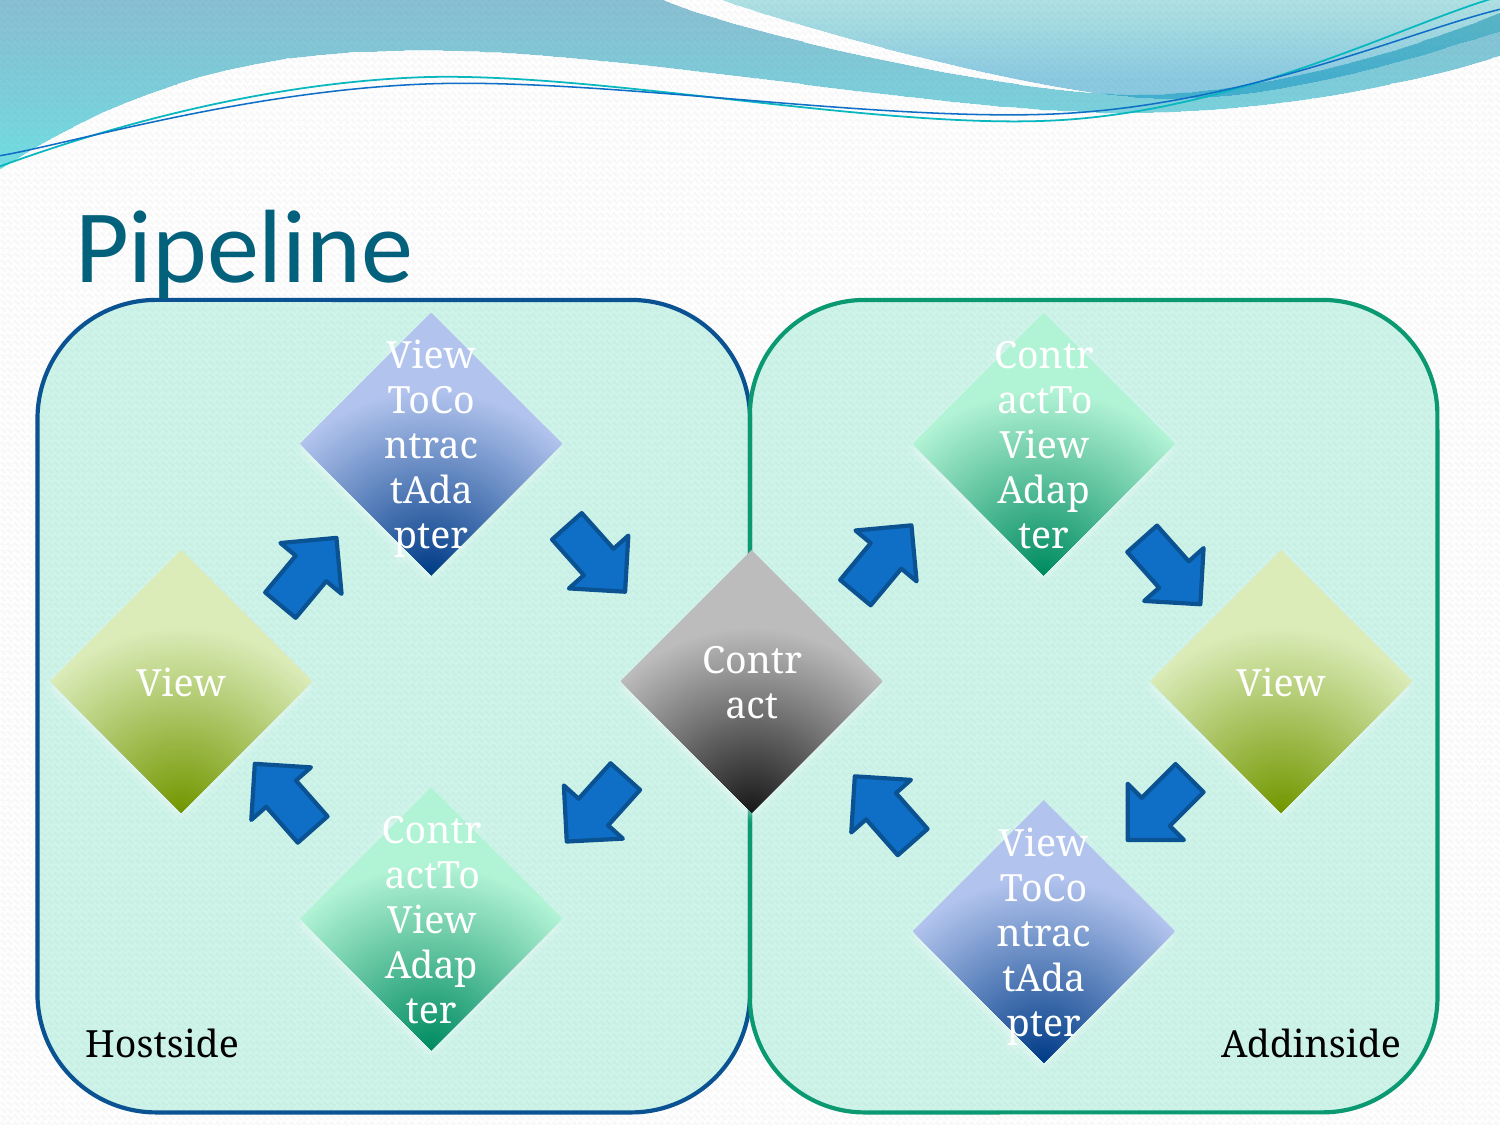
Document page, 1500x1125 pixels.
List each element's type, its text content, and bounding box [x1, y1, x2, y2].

text_box ContractToViewAdapter [300, 787, 563, 1051]
text_box Addinside [1206, 1012, 1416, 1073]
text_box View [1149, 549, 1413, 813]
text_box ContractToViewAdapter [912, 312, 1176, 576]
text_box ViewToContractAdapter [300, 312, 563, 576]
text_box [249, 761, 330, 845]
text_box Hostside [70, 1012, 254, 1073]
text_box [849, 774, 930, 858]
text_box [838, 523, 919, 608]
text_box [747, 303, 1440, 1115]
text_box ViewToContractAdapter [912, 800, 1176, 1063]
title Pipeline [75, 115, 1425, 303]
text_box Contract [620, 549, 883, 813]
text_box [1125, 523, 1206, 607]
text_box [263, 535, 344, 620]
text_box [549, 510, 631, 594]
text_box [561, 761, 643, 844]
text_box [35, 303, 750, 1115]
text_box View [50, 549, 313, 813]
text_box [1125, 761, 1206, 843]
